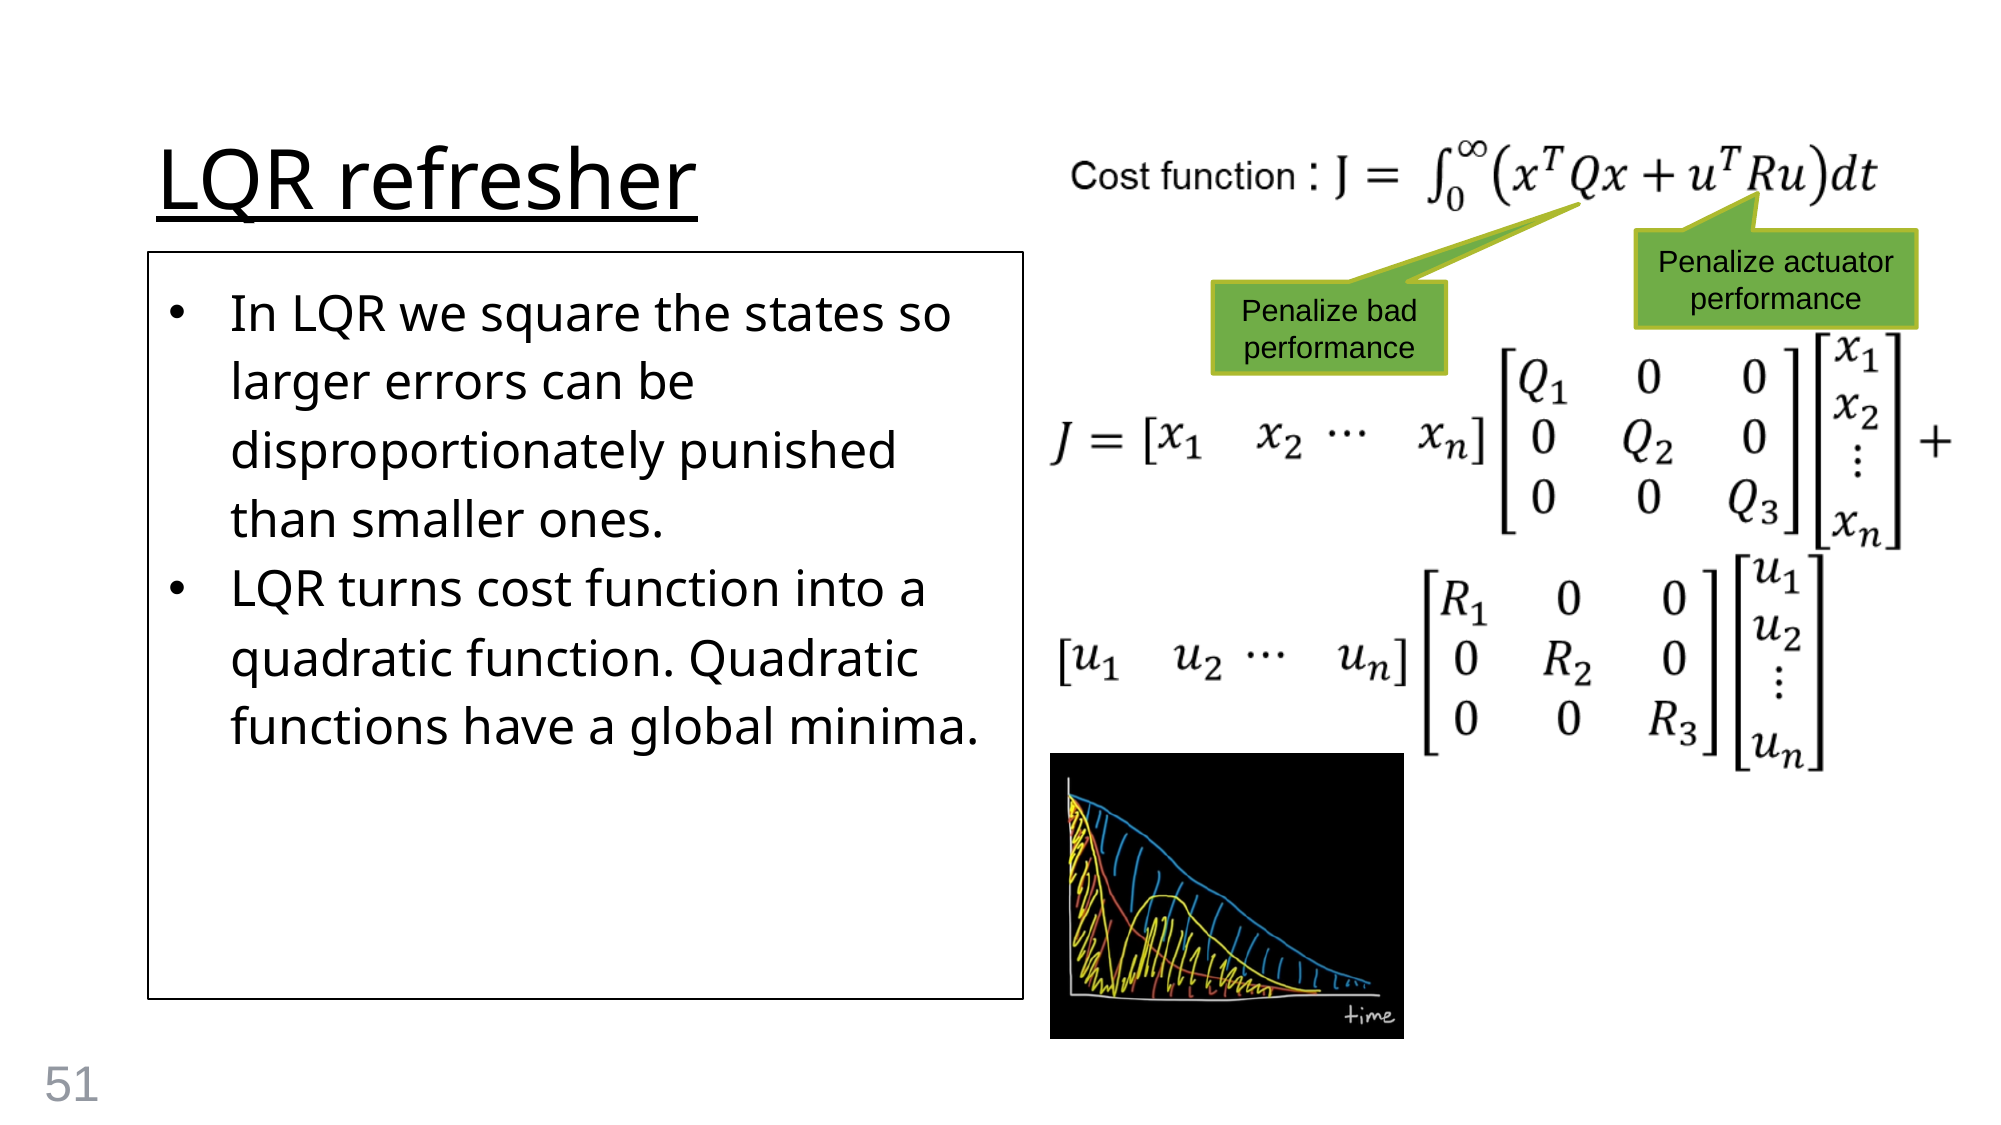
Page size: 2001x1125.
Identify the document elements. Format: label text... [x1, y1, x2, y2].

list In LQR we square the states so larger errors can be disproportionately punished than smaller ones. LQR turns cost function into a quadratic function. Quadratic functions have a global minima. [147, 251, 1024, 1000]
text_box Penalize bad performance [1212, 203, 1579, 374]
picture [1049, 753, 1404, 1039]
text_box [1035, 318, 2000, 785]
text_box Penalize actuator performance [1635, 193, 1917, 328]
text_box [1050, 123, 2000, 222]
slide_number 51 [0, 1038, 120, 1125]
title LQR refresher [136, 106, 2000, 232]
